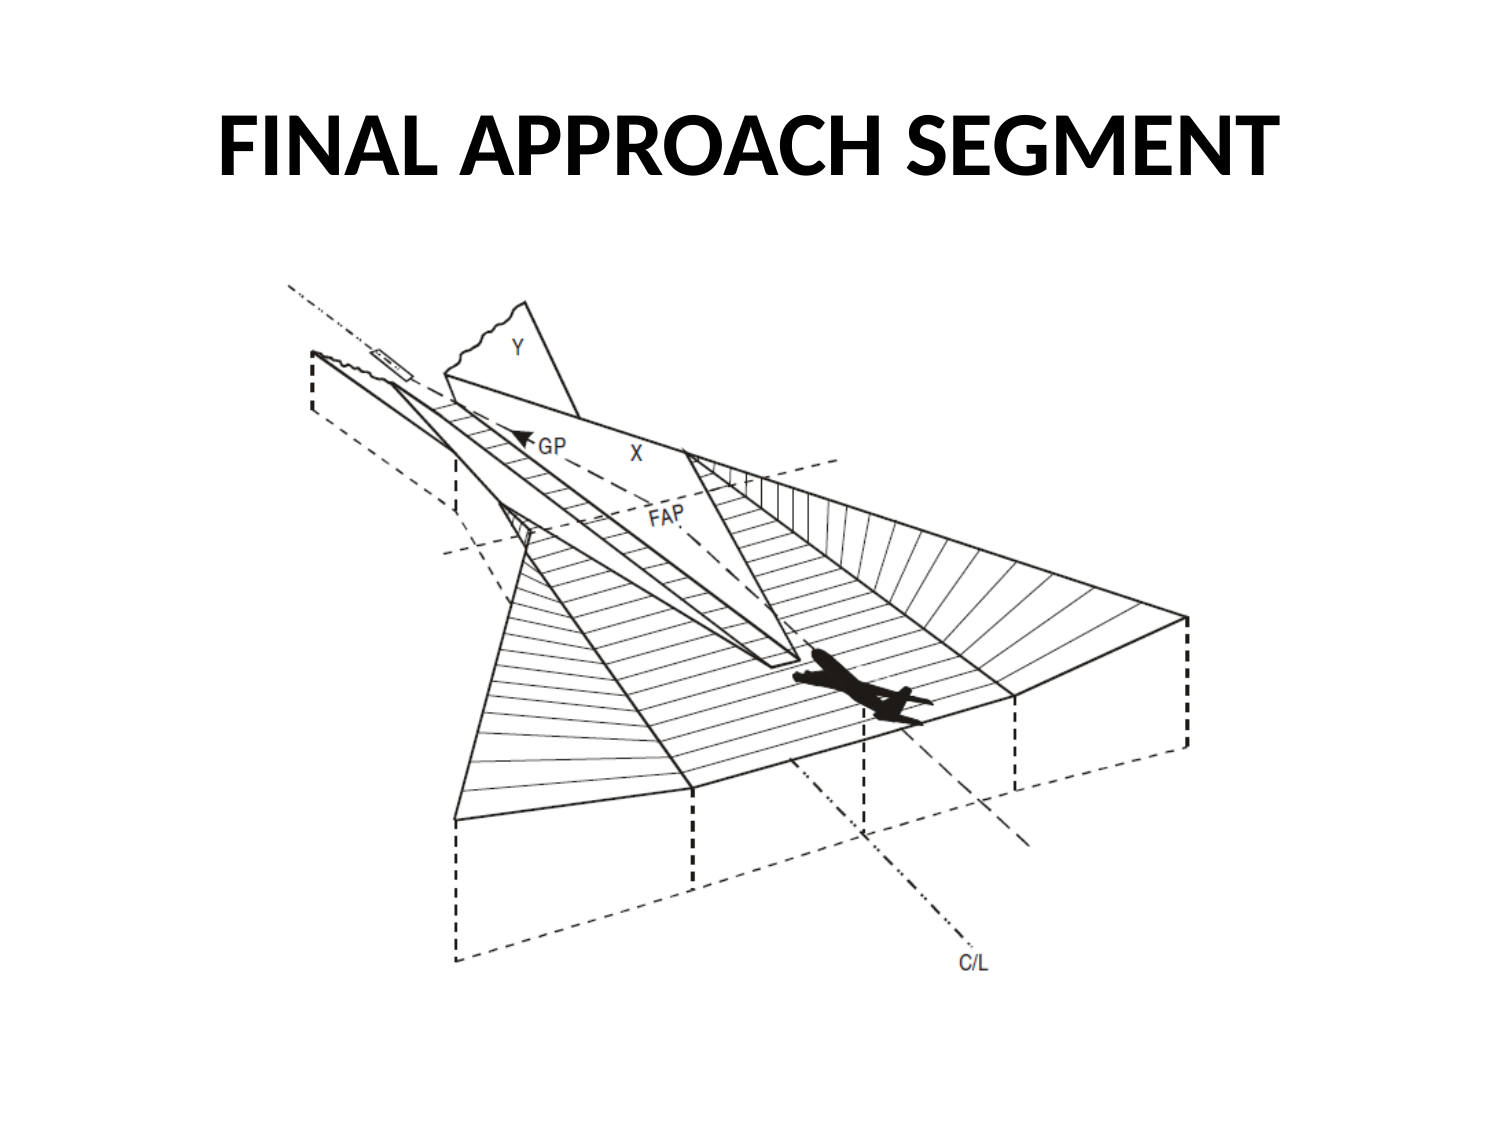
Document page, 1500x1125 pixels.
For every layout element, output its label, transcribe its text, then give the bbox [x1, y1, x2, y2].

title FINAL APPROACH SEGMENT [75, 45, 1425, 233]
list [261, 262, 1239, 1006]
